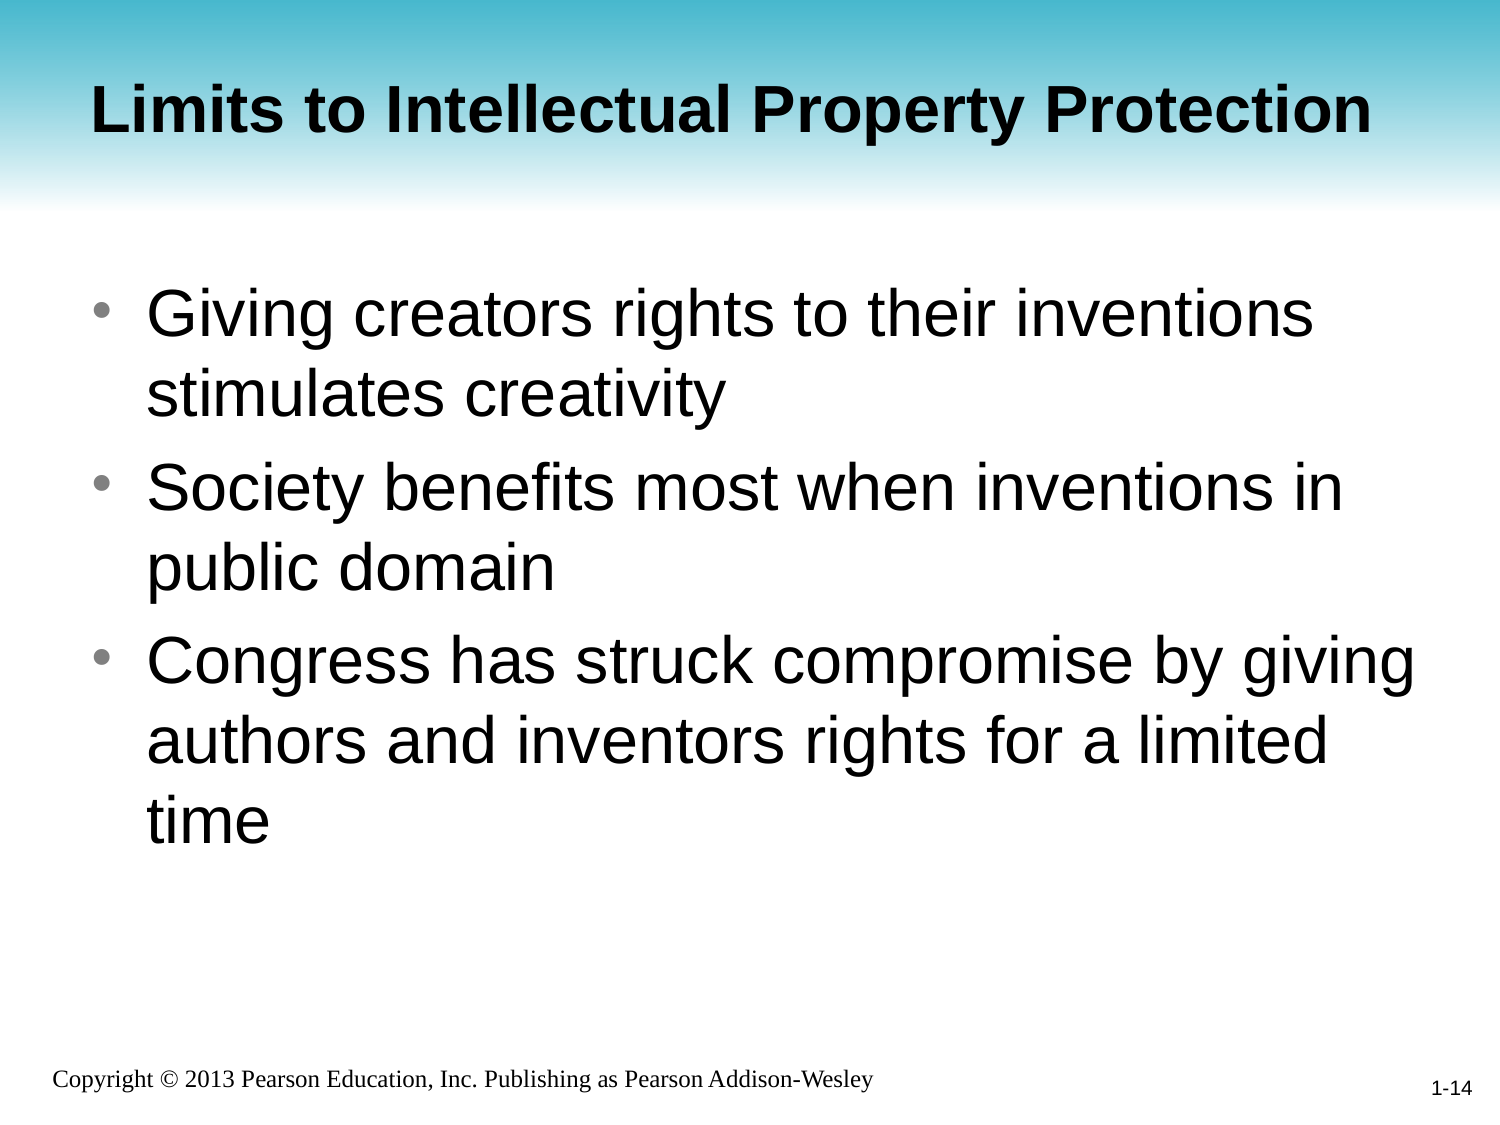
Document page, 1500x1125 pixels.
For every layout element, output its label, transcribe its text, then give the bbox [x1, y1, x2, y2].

list Giving creators rights to their inventions stimulates creativity Society benefits most when inventions in public domain Congress has struck compromise by giving authors and inventors rights for a limited time [74, 262, 1438, 938]
title Limits to Intellectual Property Protection [74, 12, 1438, 201]
slide_number 1-14 [1174, 1049, 1488, 1125]
